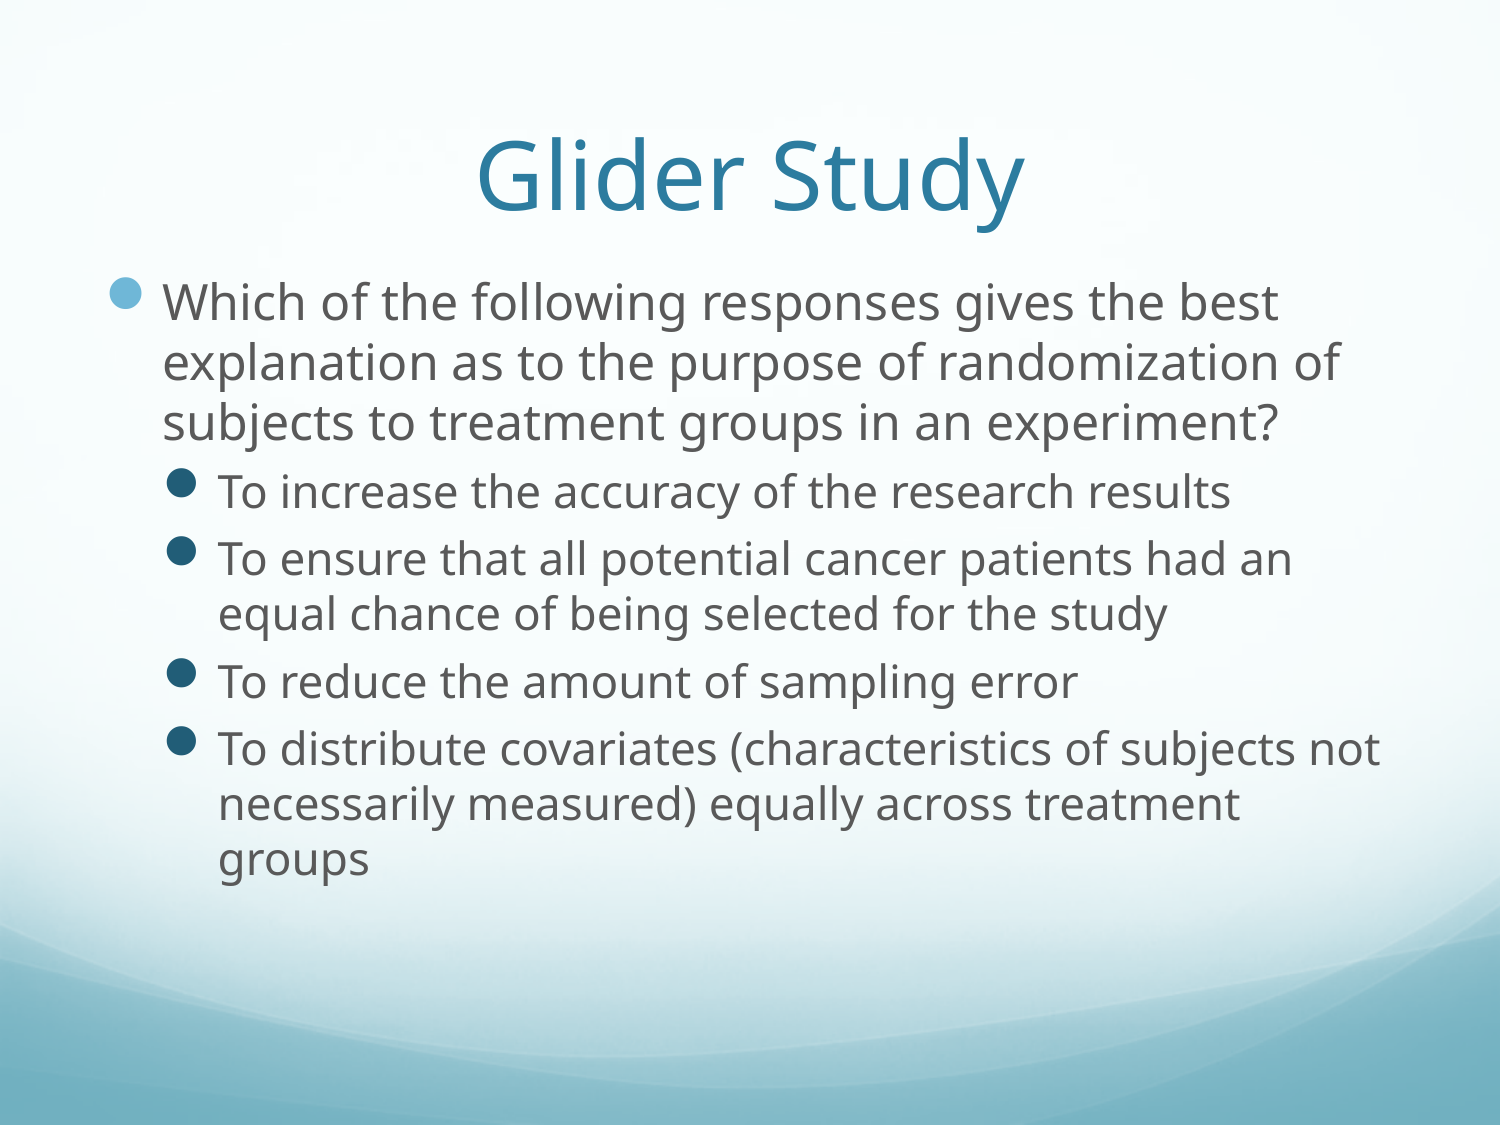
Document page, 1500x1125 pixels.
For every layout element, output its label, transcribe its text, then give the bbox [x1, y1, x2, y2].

list Which of the following responses gives the best explanation as to the purpose of randomization of subjects to treatment groups in an experiment? To increase the accuracy of the research results To ensure that all potential cancer patients had an equal chance of being selected for the study To reduce the amount of sampling error To distribute covariates (characteristics of subjects not necessarily measured) equally across treatment groups [90, 262, 1410, 975]
title Glider Study [90, 17, 1410, 237]
